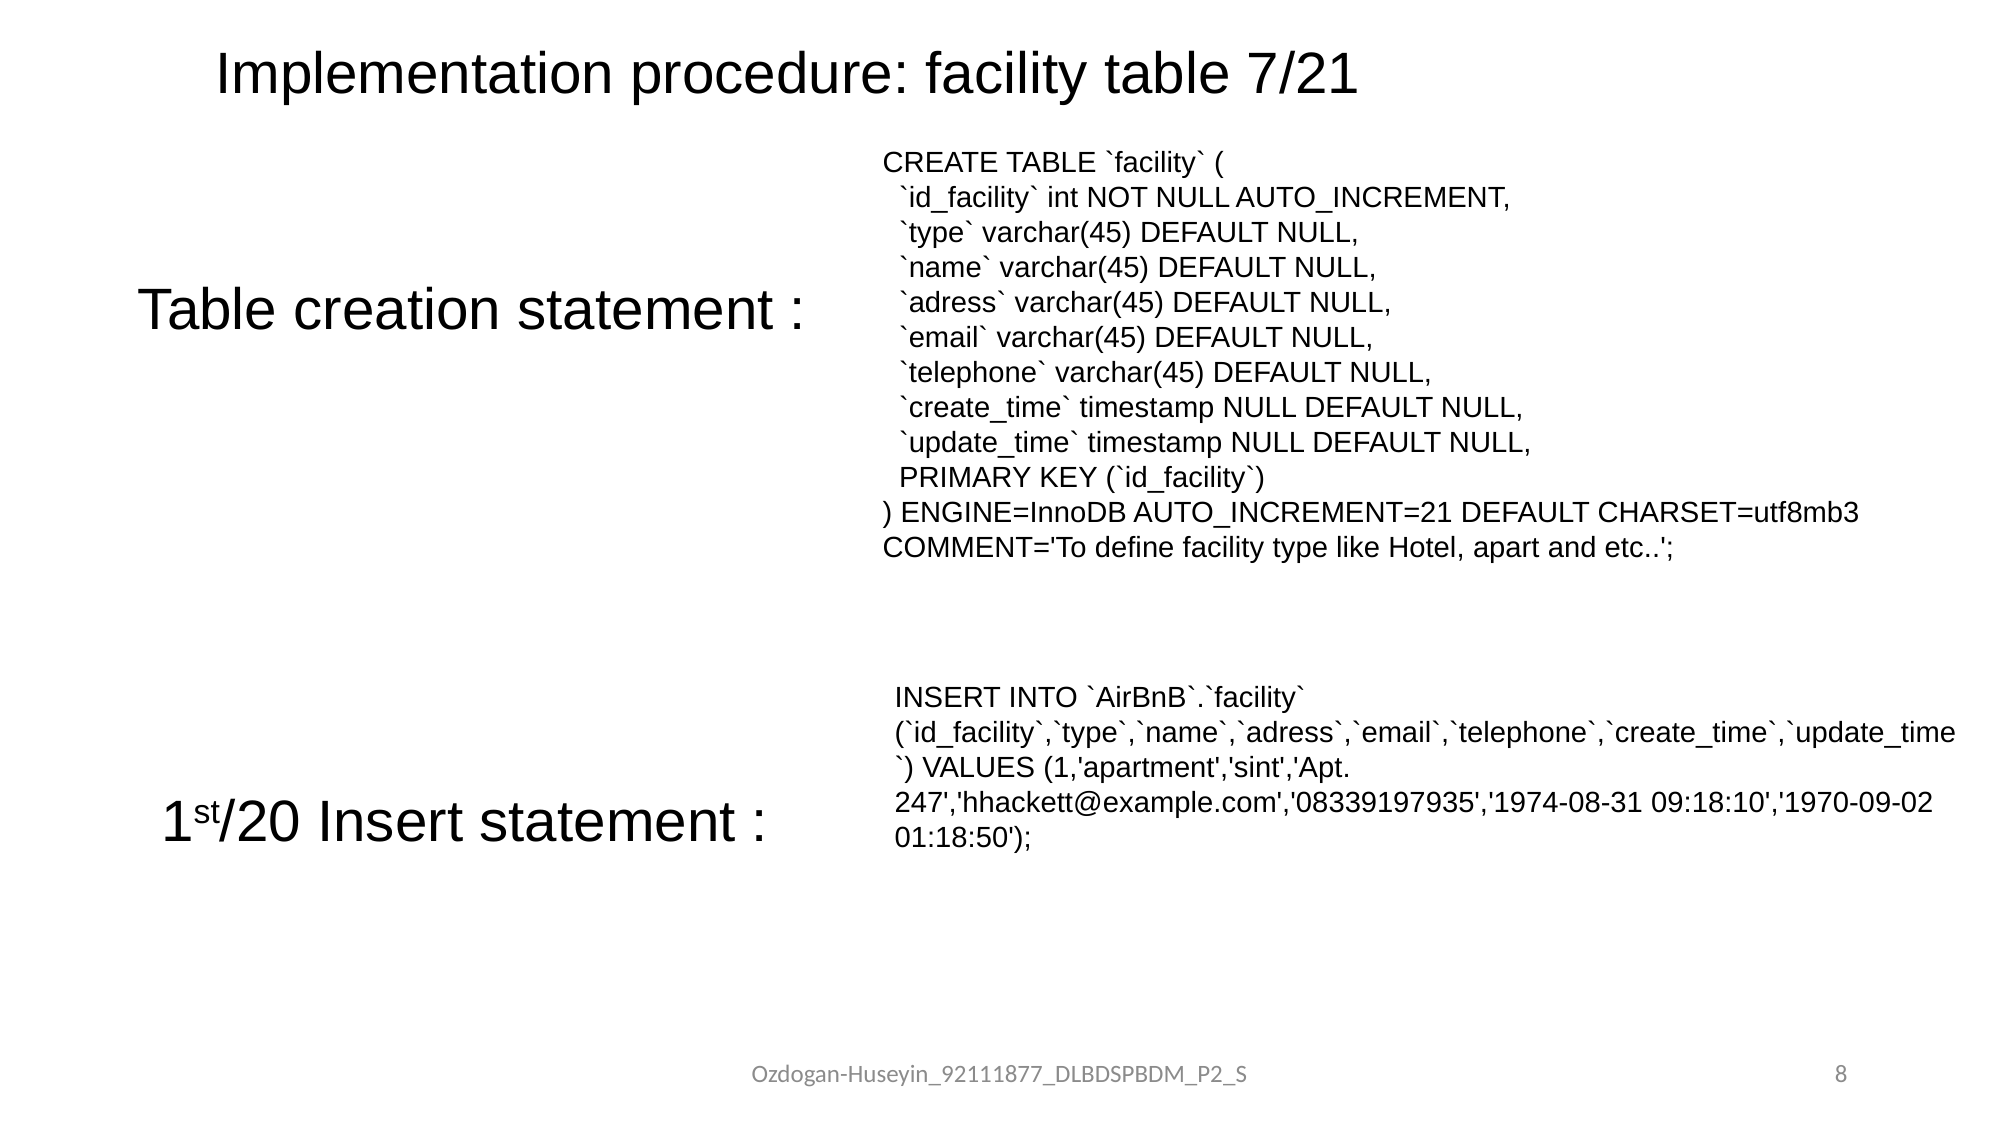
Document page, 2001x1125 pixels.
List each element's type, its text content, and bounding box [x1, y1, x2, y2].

text_box CREATE TABLE `facility` ( `id_facility` int NOT NULL AUTO_INCREMENT, `type` varchar(45) DEFAULT NULL, `name` varchar(45) DEFAULT NULL, `adress` varchar(45) DEFAULT NULL, `email` varchar(45) DEFAULT NULL, `telephone` varchar(45) DEFAULT NULL, `create_time` timestamp NULL DEFAULT NULL, `update_time` timestamp NULL DEFAULT NULL, PRIMARY KEY (`id_facility`) ) ENGINE=InnoDB AUTO_INCREMENT=21 DEFAULT CHARSET=utf8mb3 COMMENT='To define facility type like Hotel, apart and etc..'; [882, 117, 2000, 589]
text_box 1st/20 Insert statement : [58, 788, 872, 848]
title Implementation procedure: facility table 7/21 [35, 35, 1542, 106]
text_box Table creation statement : [66, 277, 879, 336]
footer Ozdogan-Huseyin_92111877_DLBDSPBDM_P2_S [662, 1042, 1338, 1103]
text_box INSERT INTO `AirBnB`.`facility` (`id_facility`,`type`,`name`,`adress`,`email`,`telephone`,`create_time`,`update_time`) VALUES (1,'apartment','sint','Apt. 247','hhackett@example.com','08339197935','1974-08-31 09:18:10','1970-09-02 01:18:50'); [894, 623, 1966, 1013]
slide_number 8 [1412, 1042, 1863, 1103]
